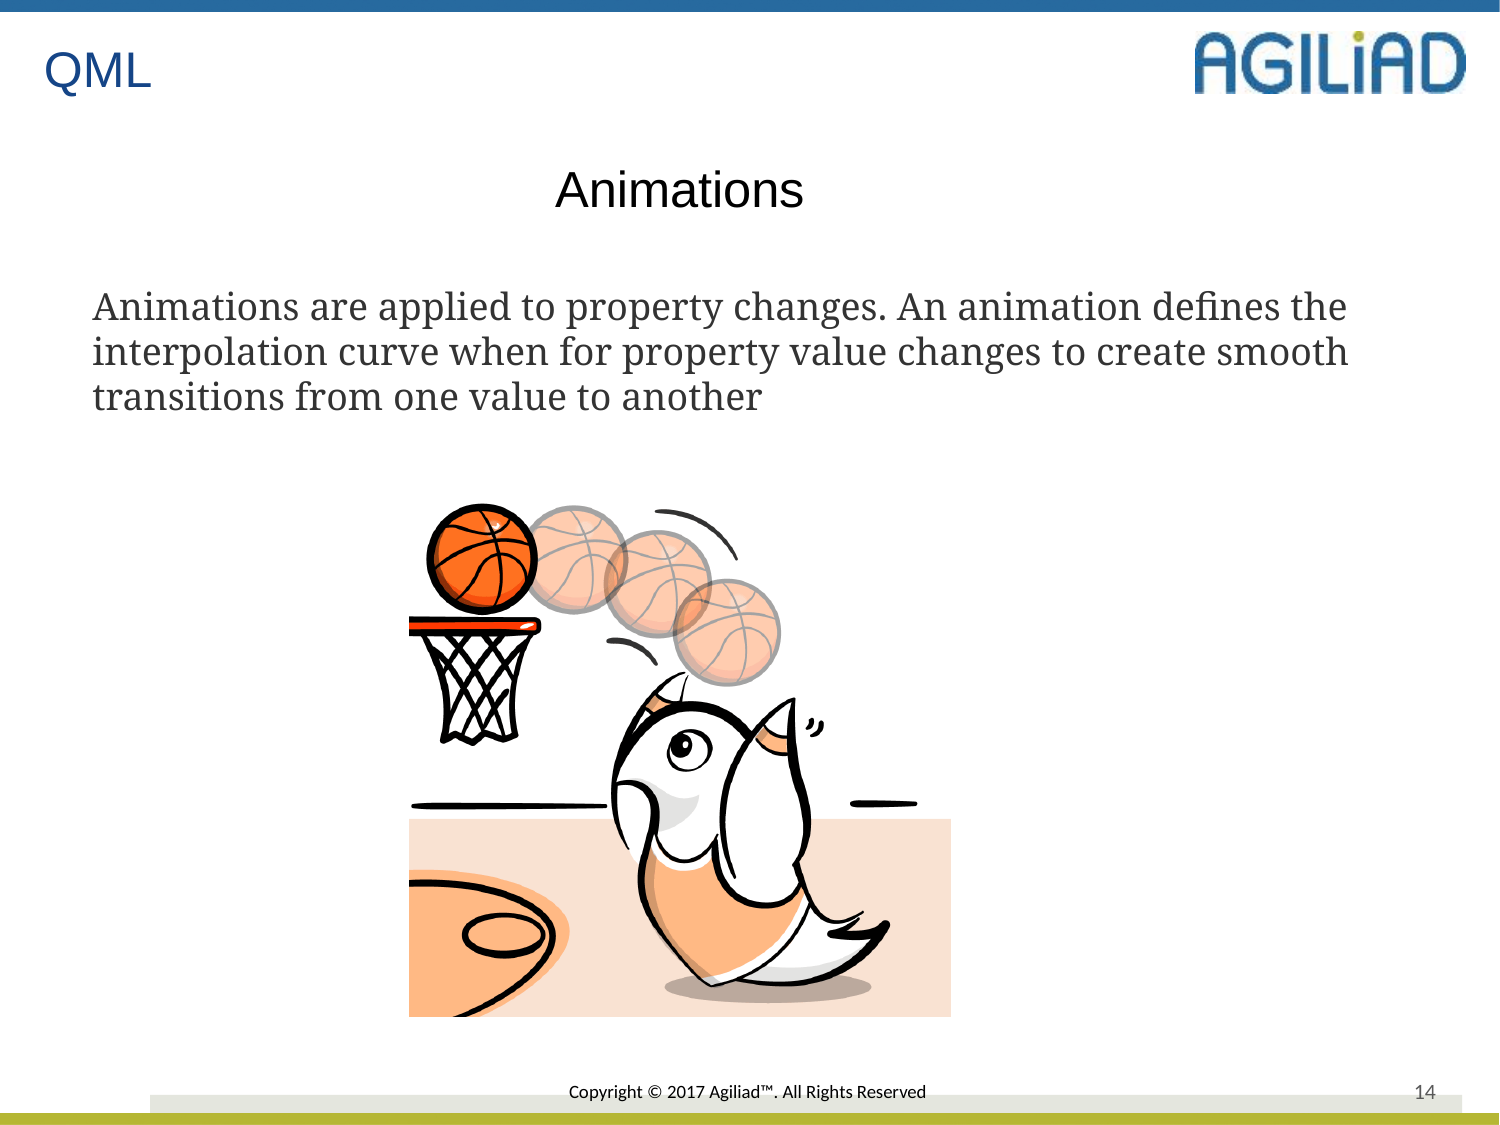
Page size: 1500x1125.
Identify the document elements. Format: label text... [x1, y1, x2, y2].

picture [0, 1113, 1499, 1125]
picture [1195, 31, 1466, 94]
picture [409, 475, 951, 1018]
text_box Animations are applied to property changes. An animation defines the interpolation curve when for property value changes to create smooth transitions from one value to another [77, 275, 1404, 425]
text_box Animations [197, 149, 1163, 226]
picture [0, 0, 1500, 12]
text_box QML [29, 30, 815, 106]
